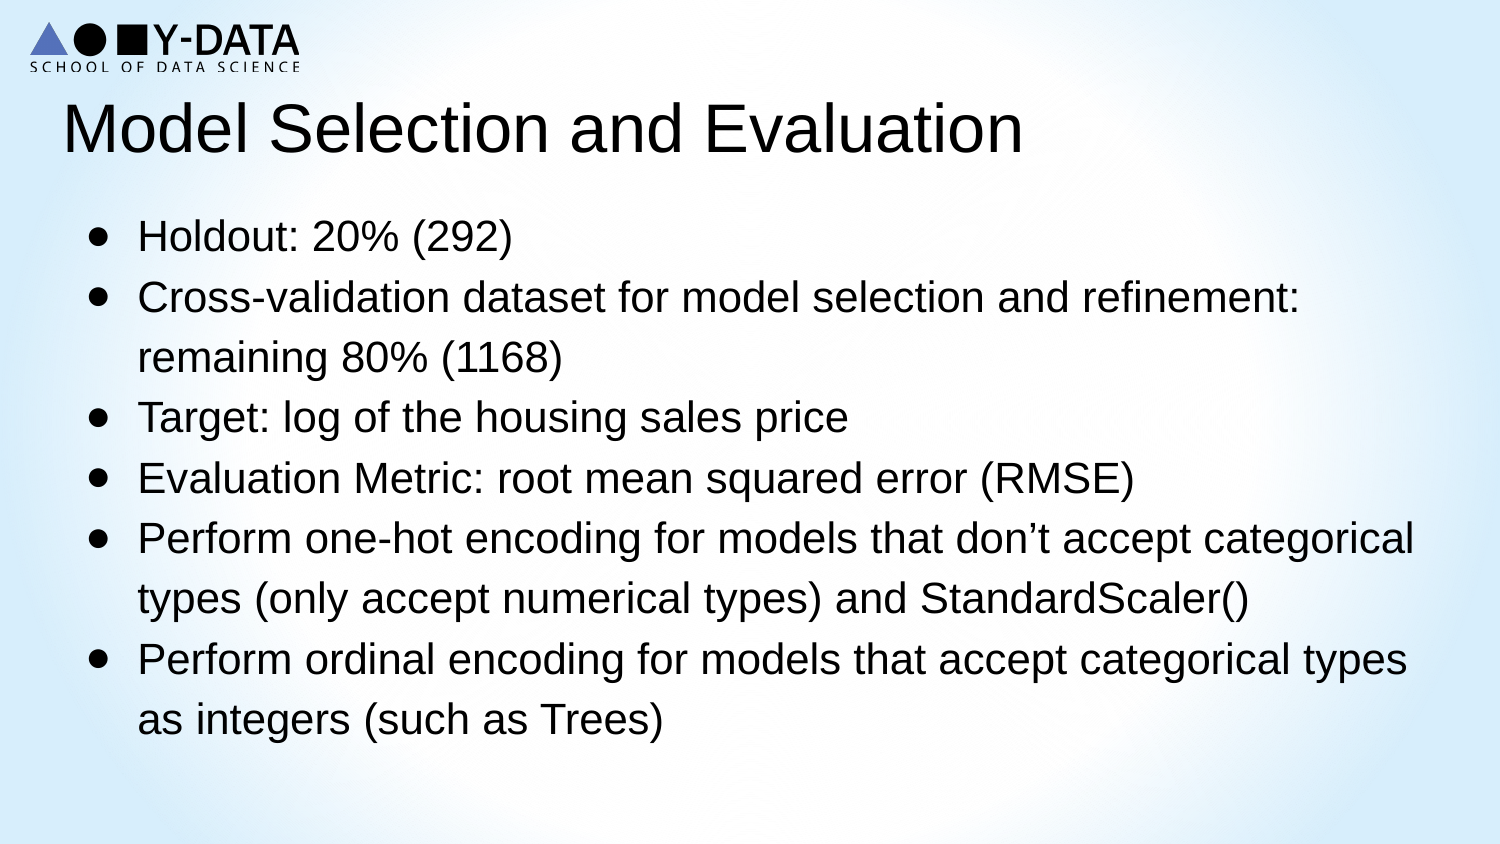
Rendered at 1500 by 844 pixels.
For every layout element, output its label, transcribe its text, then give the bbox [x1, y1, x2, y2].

title Model Selection and Evaluation [51, 72, 1449, 167]
list Holdout: 20% (292) Cross-validation dataset for model selection and refinement: remaining 80% (1168) Target: log of the housing sales price Evaluation Metric: root mean squared error (RMSE) Perform one-hot encoding for models that don’t accept categorical types (only accept numerical types) and StandardScaler() Perform ordinal encoding for models that accept categorical types as integers (such as Trees) [51, 189, 1449, 750]
picture [0, 0, 1500, 844]
